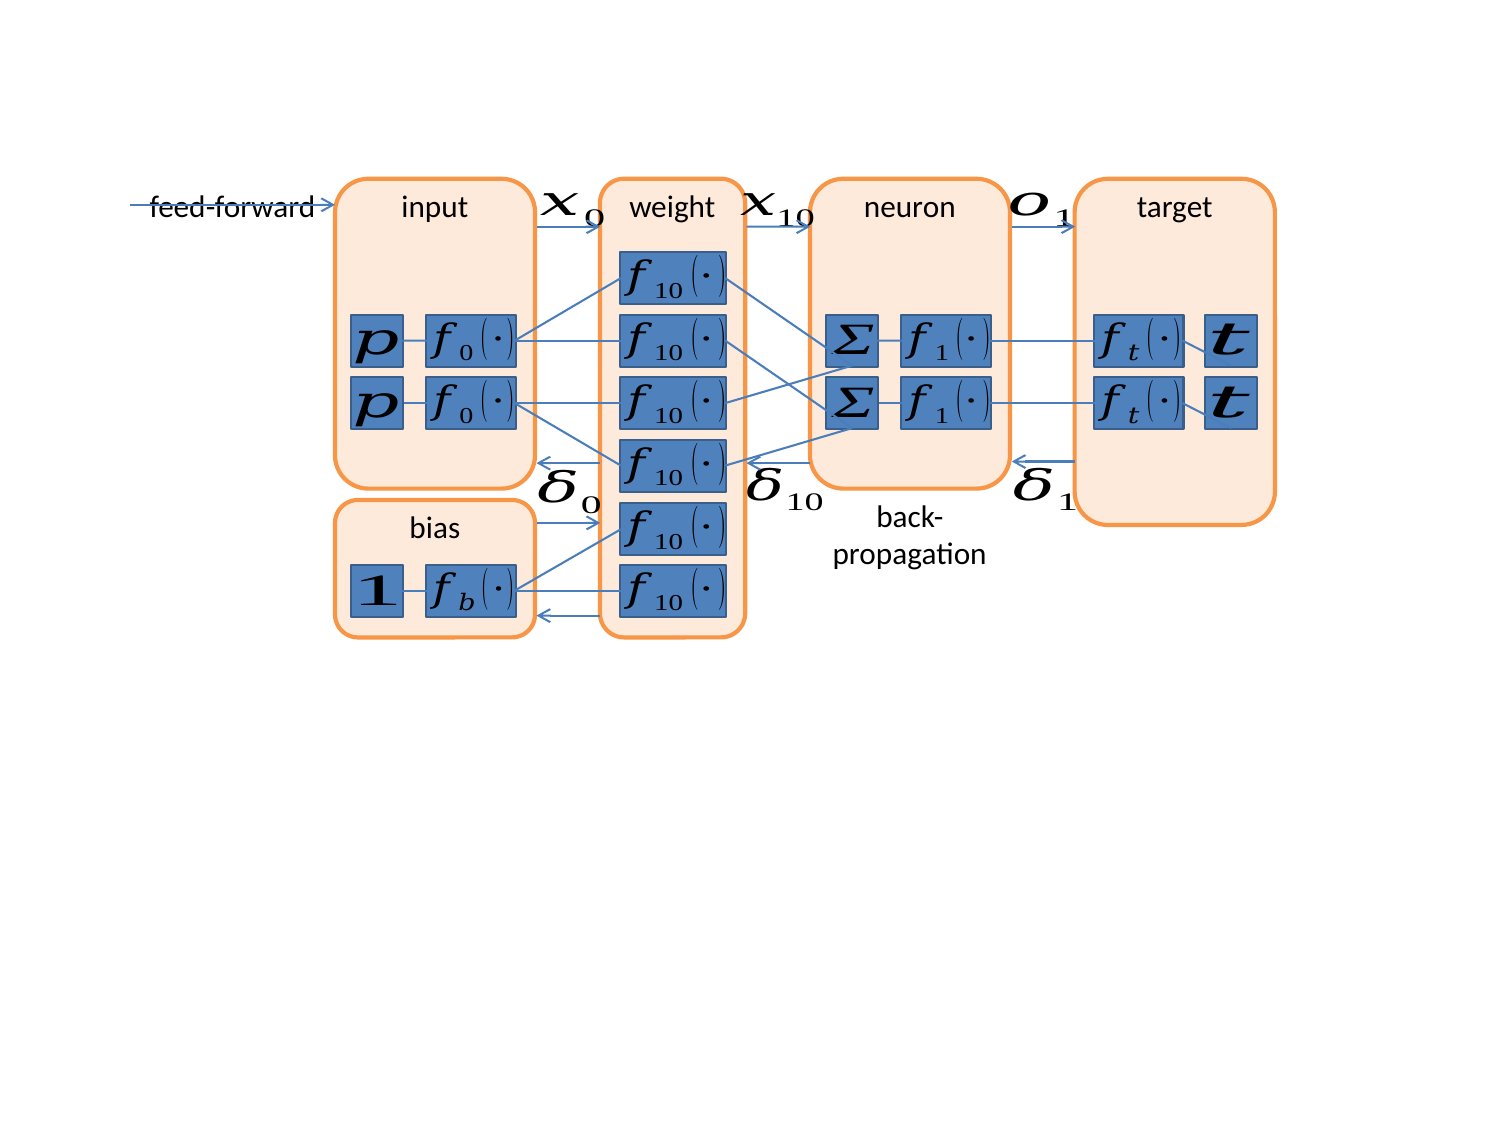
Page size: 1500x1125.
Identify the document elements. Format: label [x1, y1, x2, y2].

text_box [130, 178, 1276, 638]
